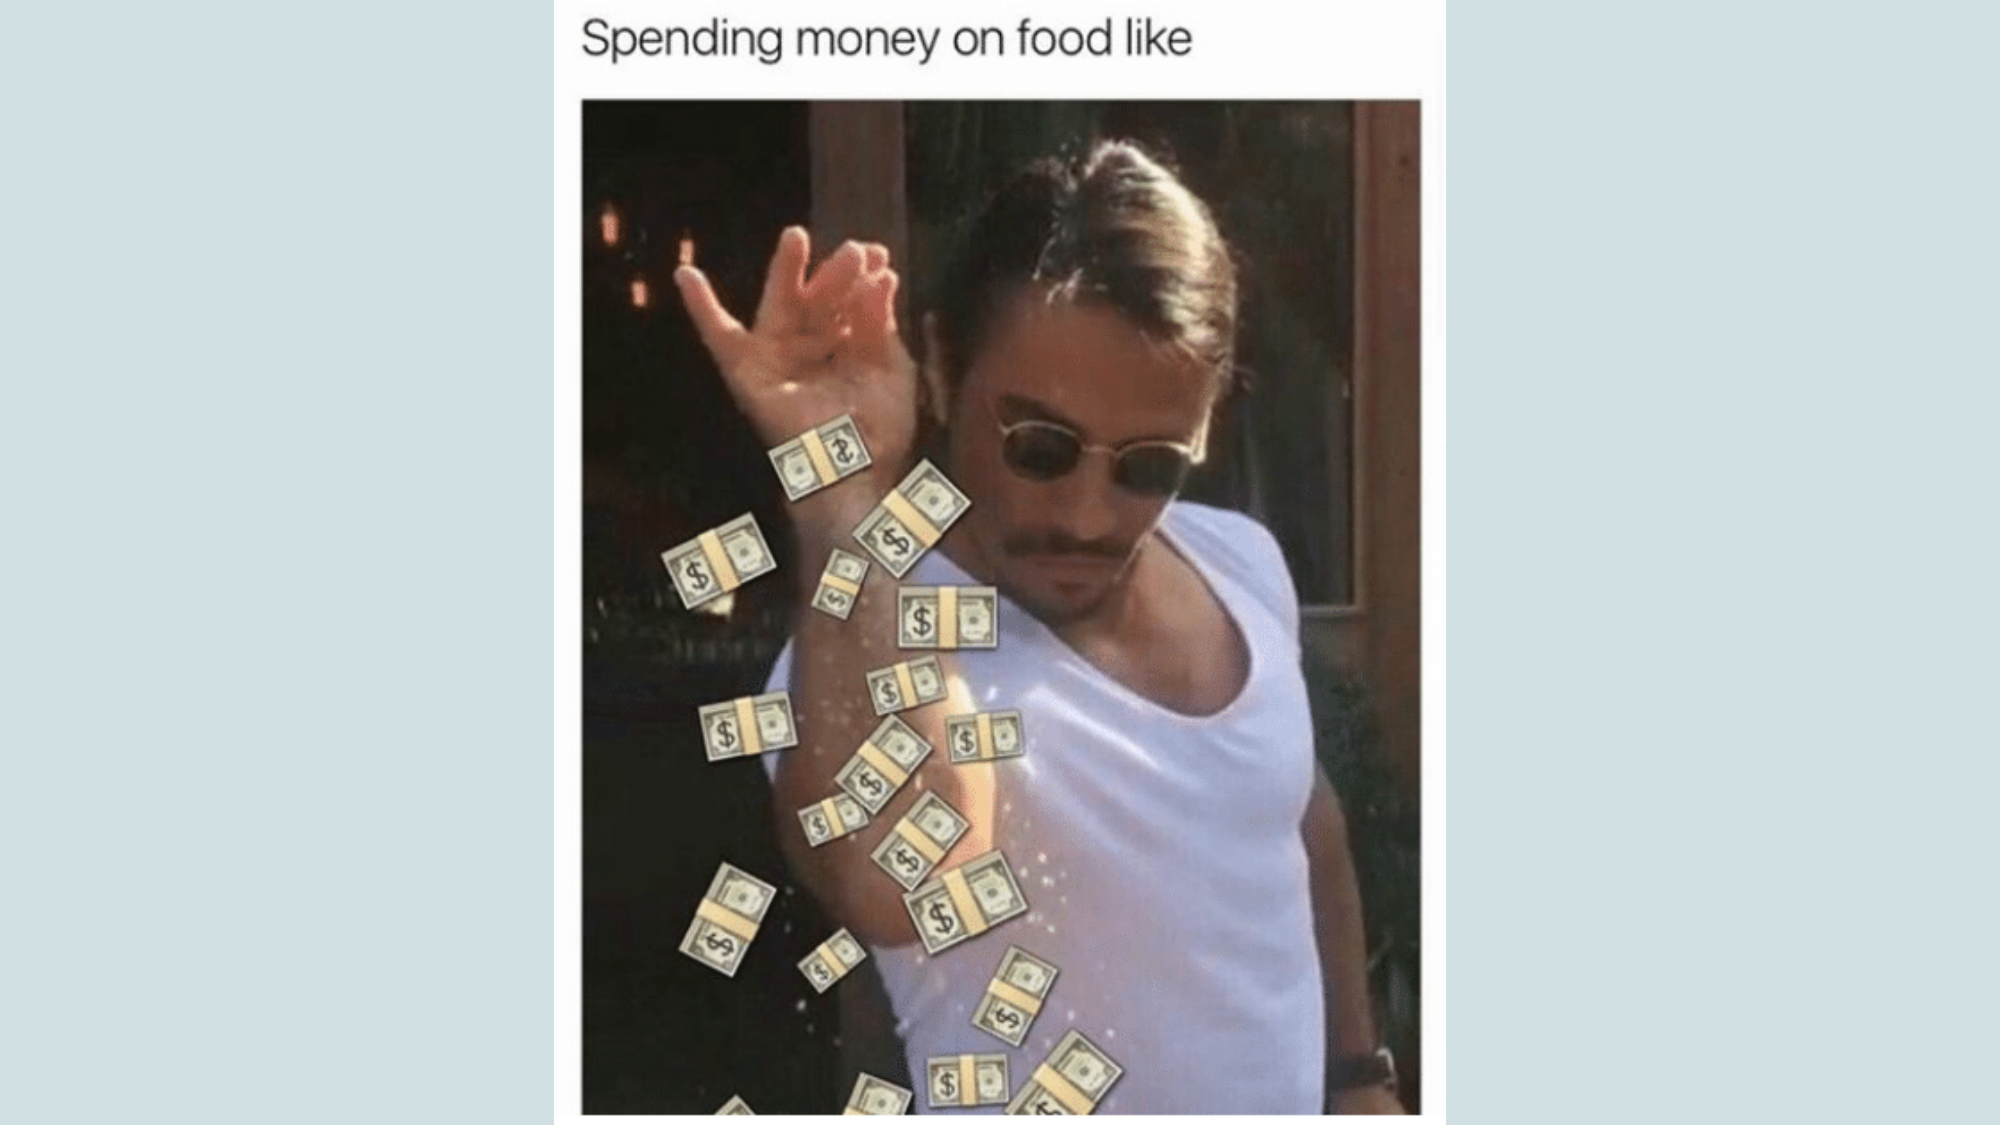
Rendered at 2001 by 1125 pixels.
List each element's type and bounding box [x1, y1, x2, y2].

picture [553, 0, 1447, 1125]
